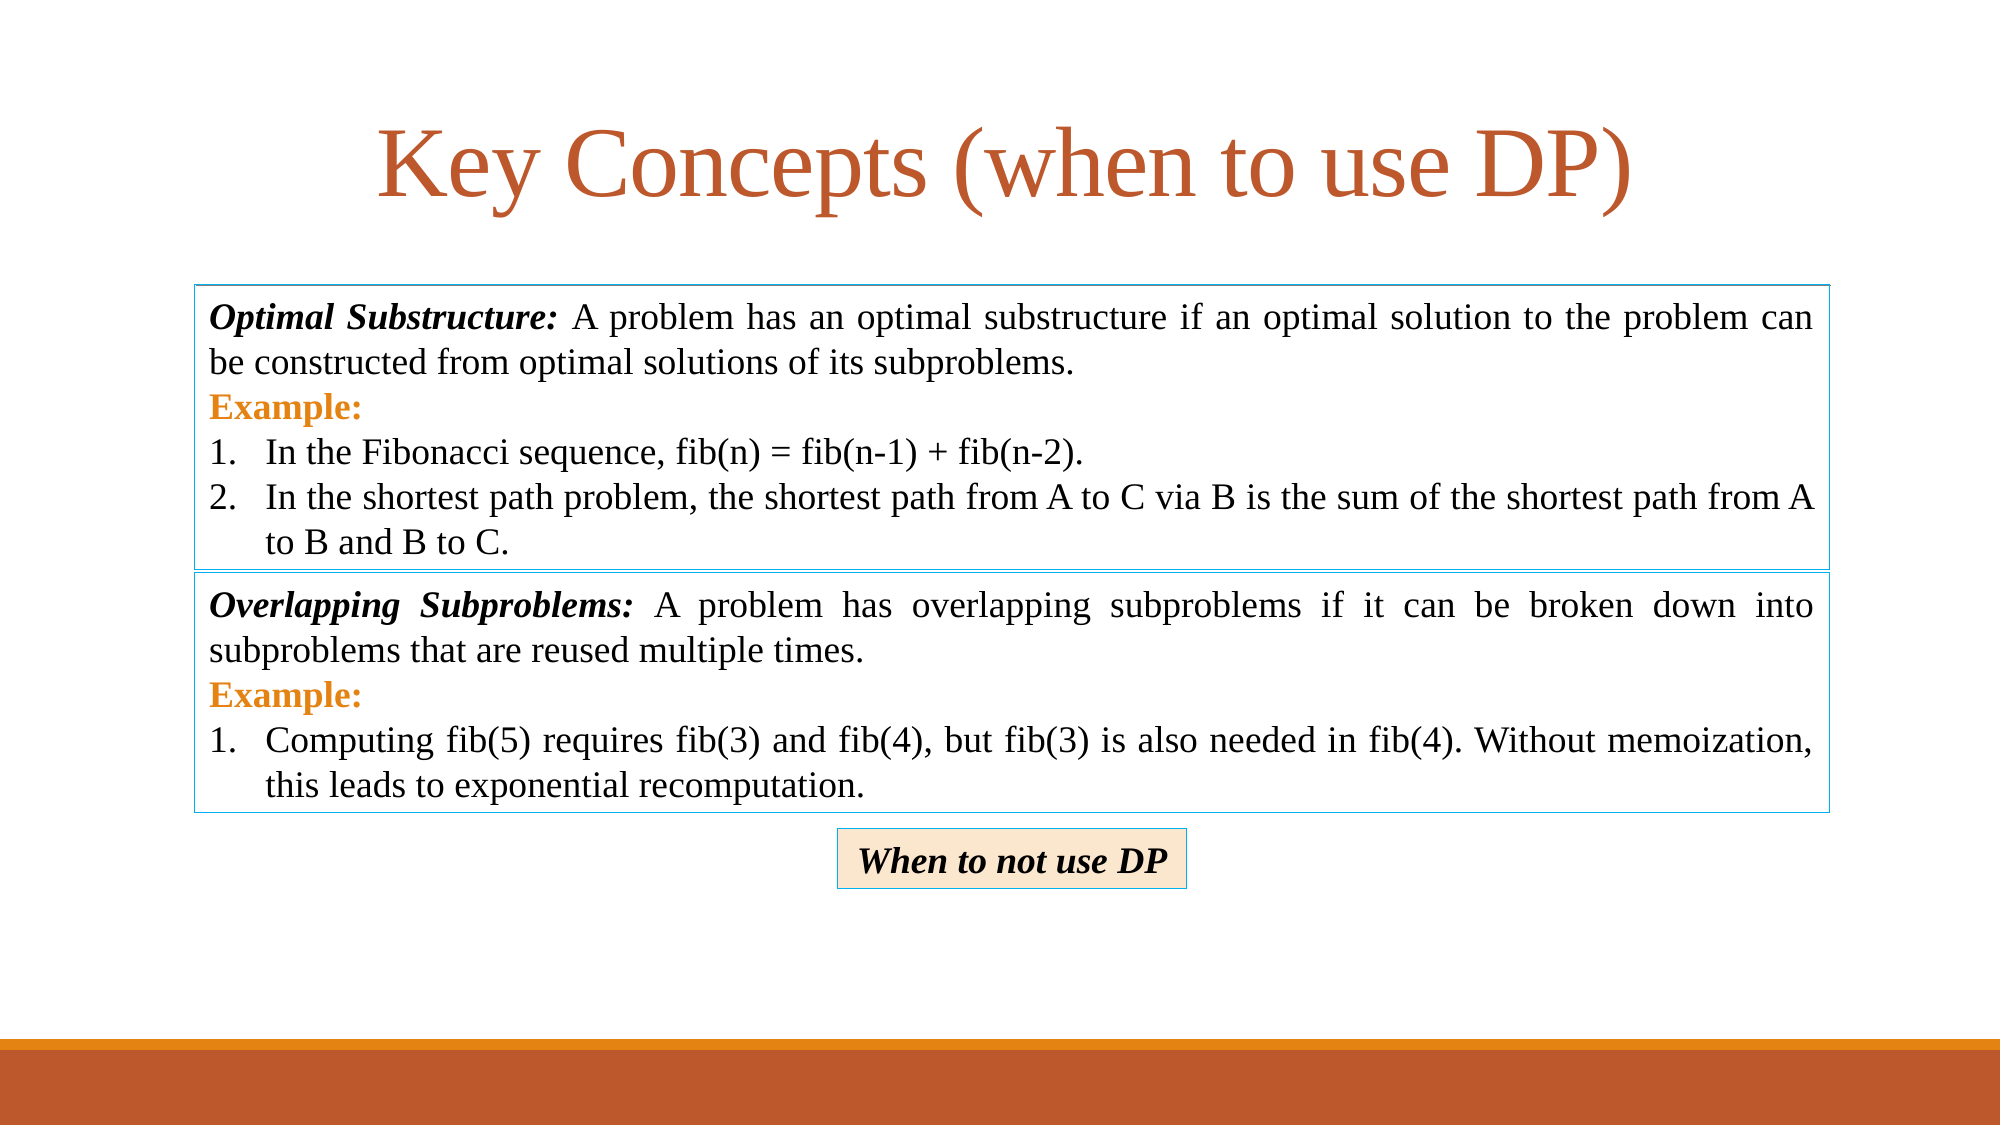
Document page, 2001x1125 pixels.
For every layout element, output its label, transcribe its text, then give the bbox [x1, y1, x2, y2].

text_box When to not use DP [837, 828, 1187, 889]
text_box Overlapping Subproblems: A problem has overlapping subproblems if it can be broken down into subproblems that are reused multiple times. Example: Computing fib(5) requires fib(3) and fib(4), but fib(3) is also needed in fib(4). Without memoization, this leads to exponential recomputation. [194, 572, 1830, 813]
text_box Optimal Substructure: A problem has an optimal substructure if an optimal solution to the problem can be constructed from optimal solutions of its subproblems. Example: In the Fibonacci sequence, fib(n) = fib(n-1) + fib(n-2). In the shortest path problem, the shortest path from A to C via B is the sum of the shortest path from A to B and B to C. [194, 284, 1830, 570]
title Key Concepts (when to use DP) [180, 47, 1830, 285]
